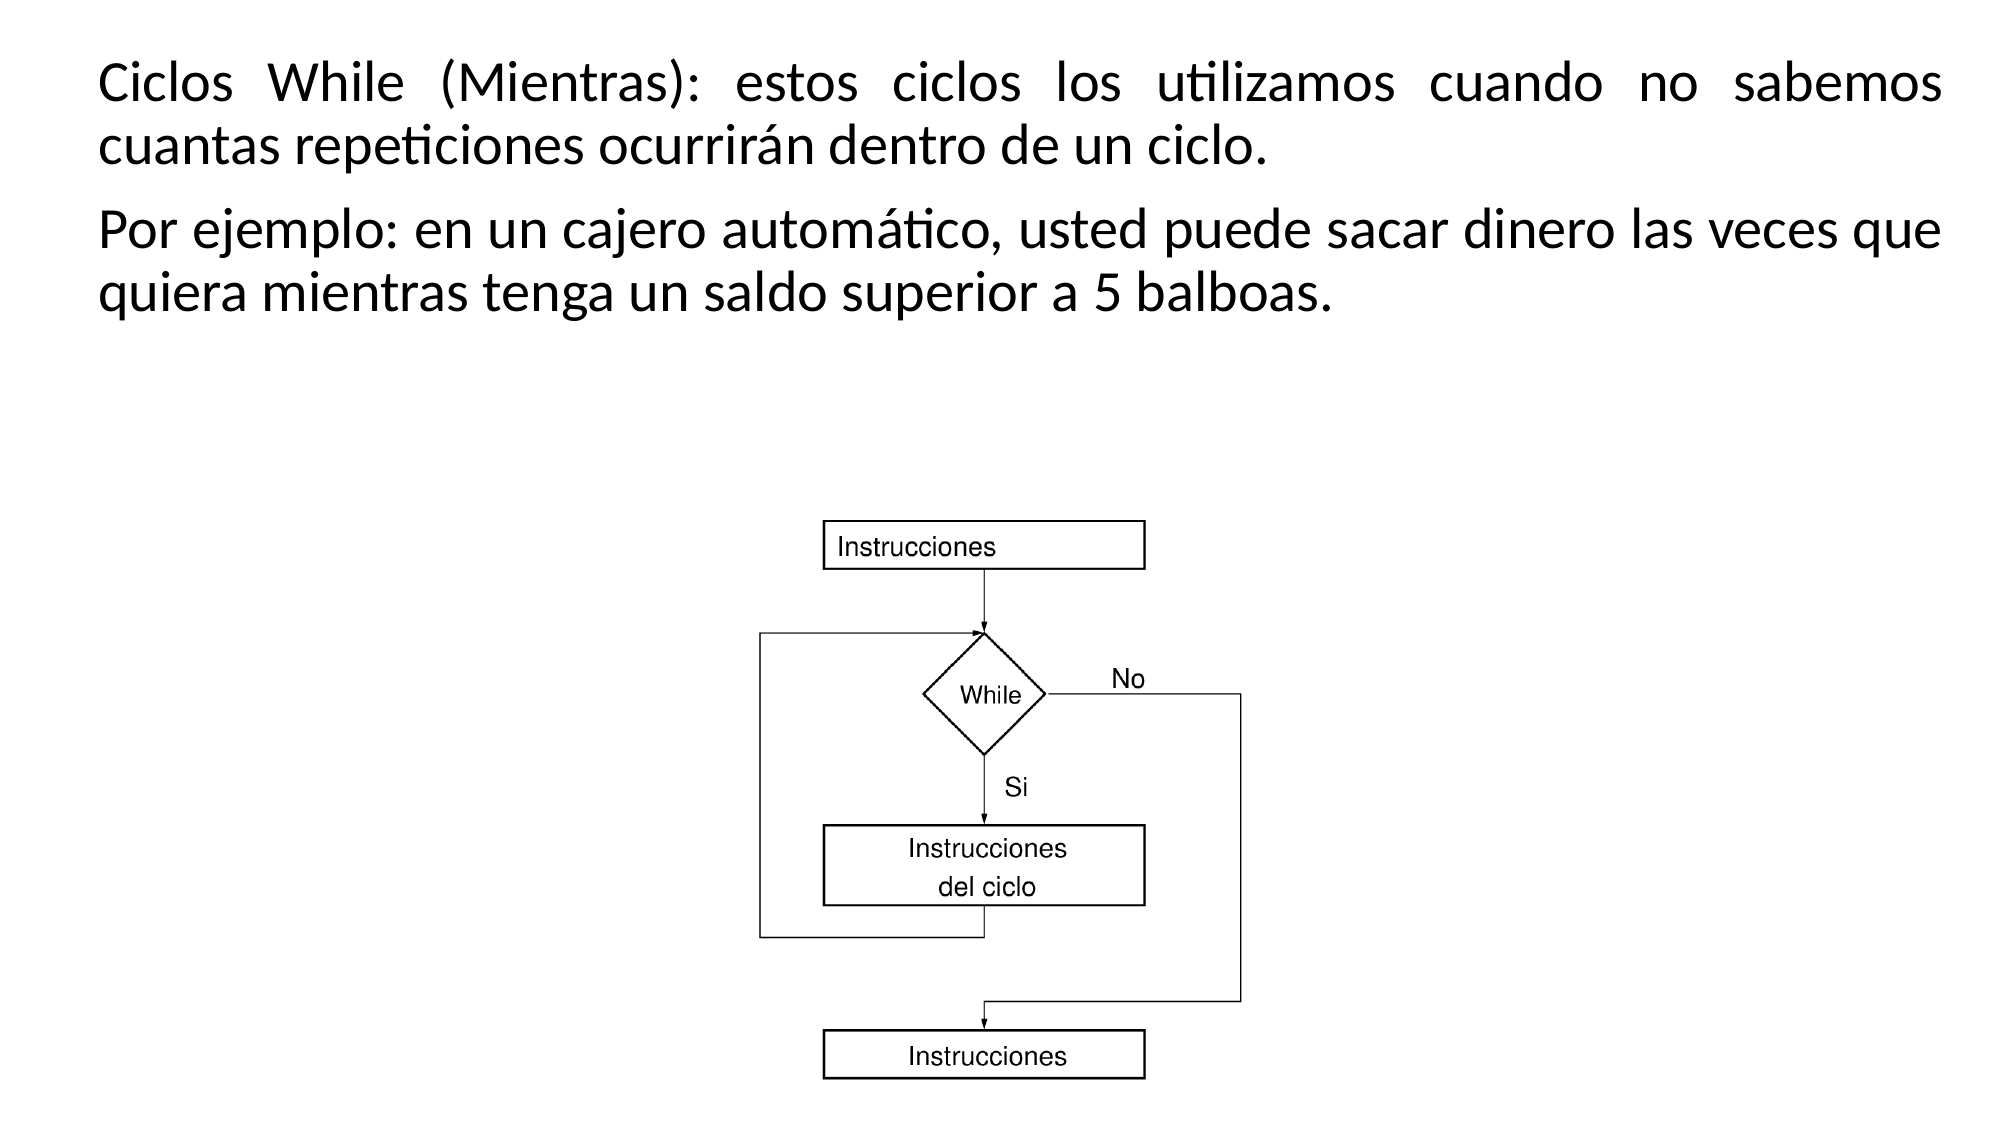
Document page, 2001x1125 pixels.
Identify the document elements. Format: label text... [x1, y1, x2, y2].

picture [758, 517, 1242, 1080]
list Ciclos While (Mientras): estos ciclos los utilizamos cuando no sabemos cuantas repeticiones ocurrirán dentro de un ciclo. Por ejemplo: en un cajero automático, usted puede sacar dinero las veces que quiera mientras tenga un saldo superior a 5 balboas. [83, 44, 1960, 1007]
